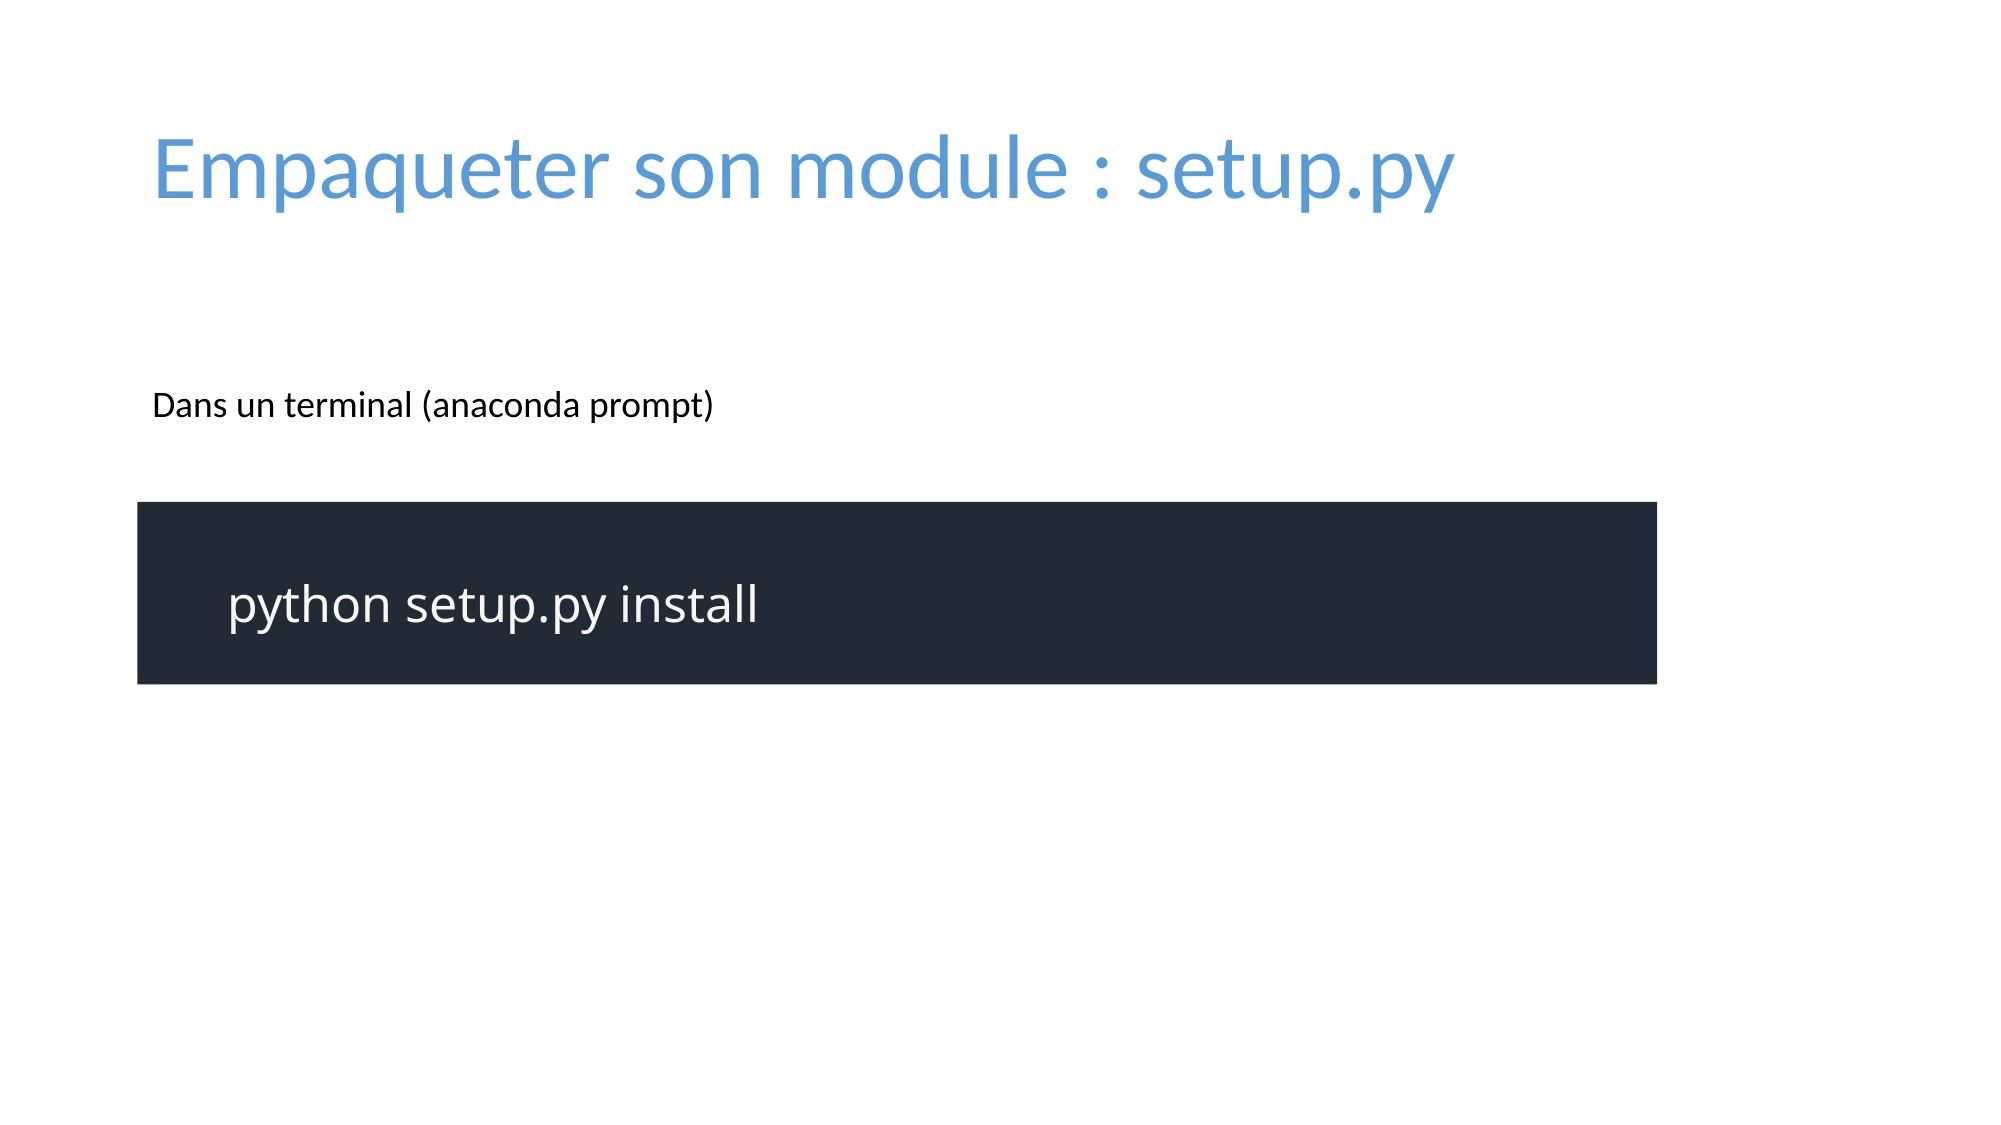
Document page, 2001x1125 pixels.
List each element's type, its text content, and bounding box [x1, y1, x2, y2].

text_box Dans un terminal (anaconda prompt) [137, 372, 1000, 433]
list python setup.py install [137, 501, 1658, 685]
title Empaqueter son module : setup.py [137, 59, 1863, 278]
